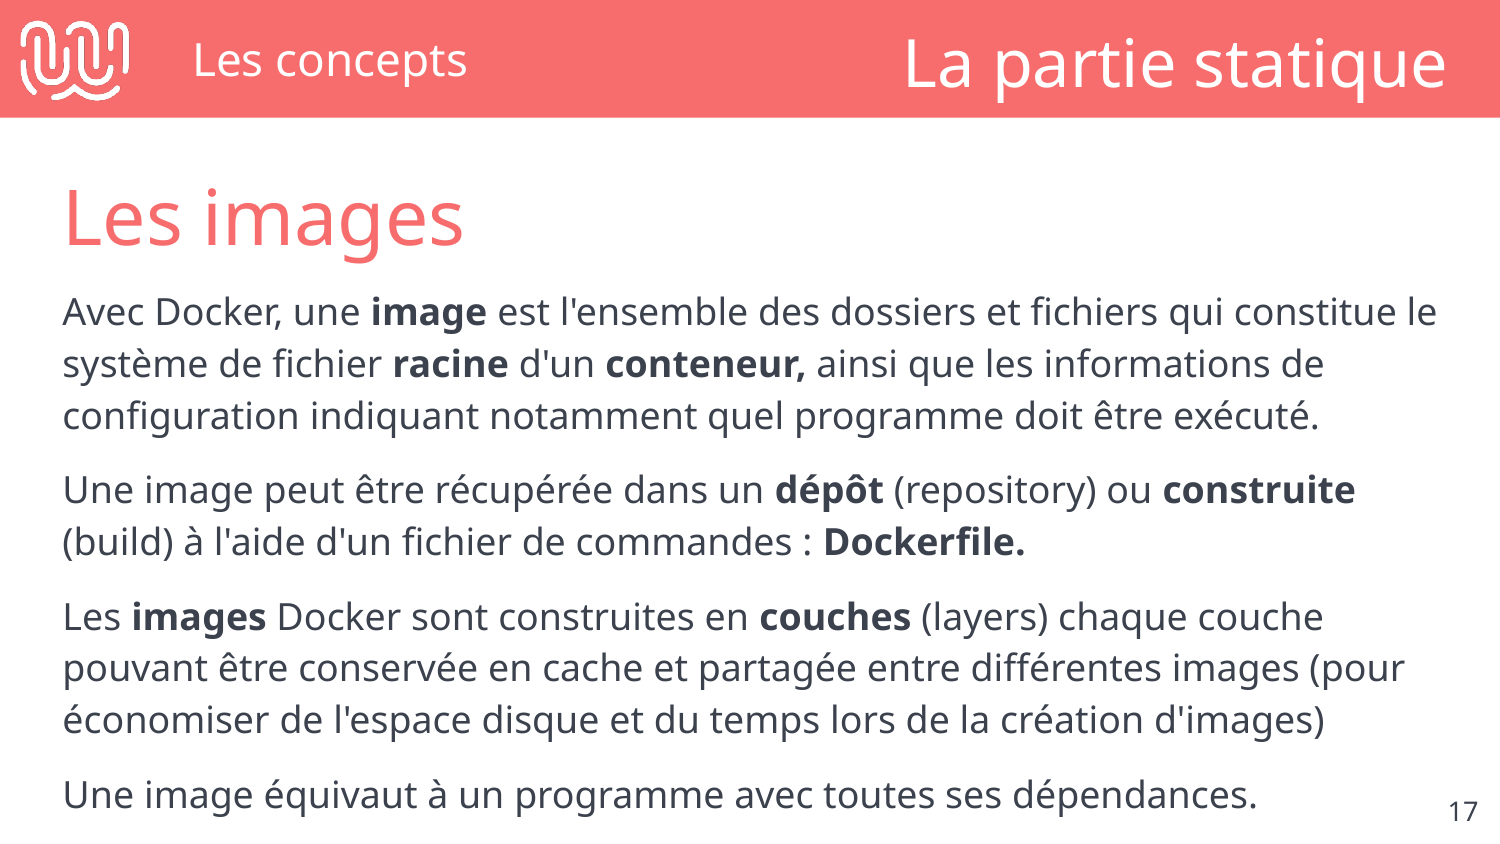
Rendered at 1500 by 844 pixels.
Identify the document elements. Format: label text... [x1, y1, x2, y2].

subtitle La partie statique [902, 31, 1479, 91]
slide_number ‹#› [1403, 779, 1494, 844]
list Avec Docker, une image est l'ensemble des dossiers et fichiers qui constitue le système de fichier racine d'un conteneur, ainsi que les informations de configuration indiquant notamment quel programme doit être exécuté. Une image peut être récupérée dans un dépôt (repository) ou construite (build) à l'aide d'un fichier de commandes : Dockerfile. Les images Docker sont construites en couches (layers) chaque couche pouvant être conservée en cache et partagée entre différentes images (pour économiser de l'espace disque et du temps lors de la création d'images) Une image équivaut à un programme avec toutes ses dépendances. [62, 281, 1452, 816]
title Les concepts [192, 0, 896, 118]
picture [20, 20, 134, 101]
title Les images [62, 168, 1452, 256]
